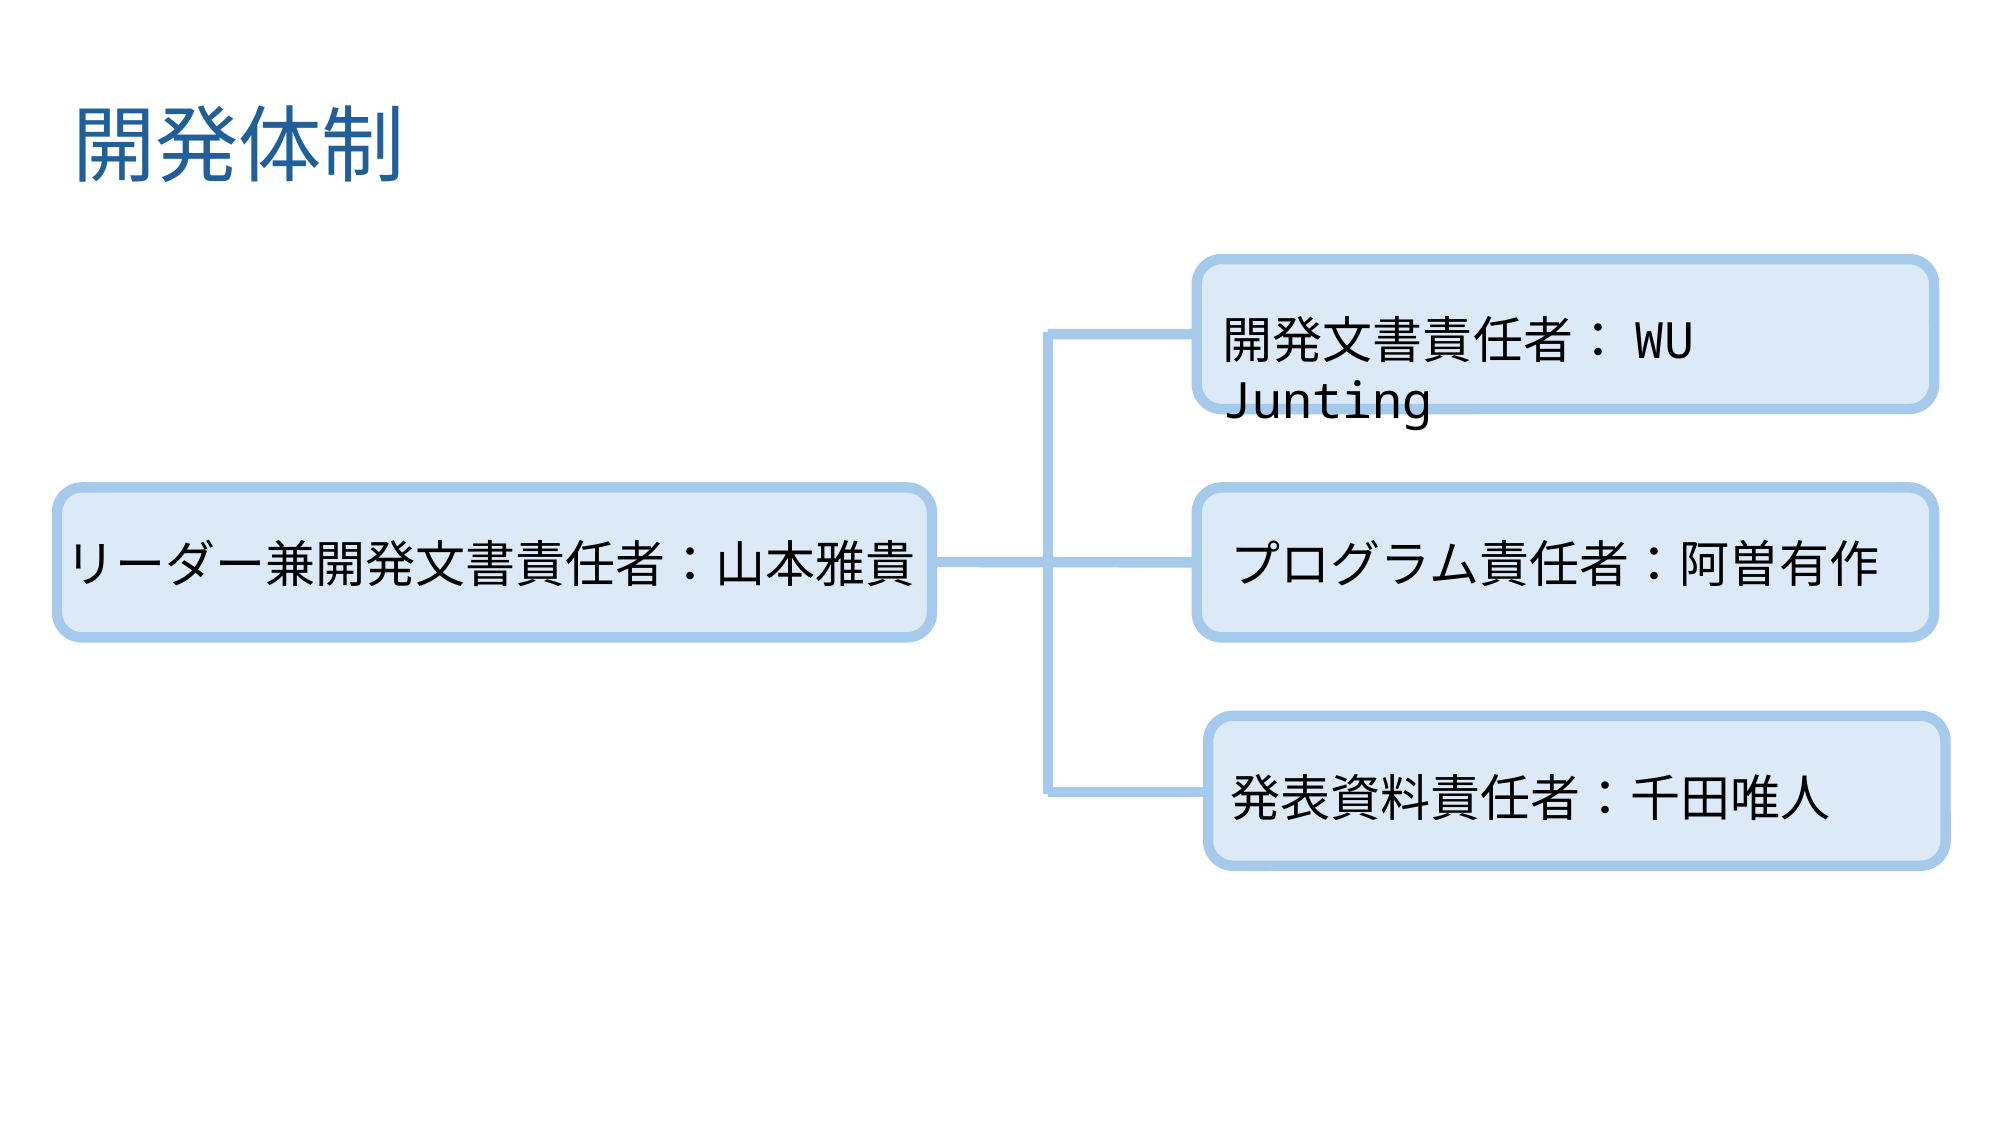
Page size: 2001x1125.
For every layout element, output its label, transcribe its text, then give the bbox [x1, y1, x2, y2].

text_box 開発文書責任者：WU Junting [1208, 300, 1923, 436]
text_box リーダー兼開発文書責任者：山本雅貴 [50, 524, 932, 600]
text_box [1195, 485, 1936, 640]
text_box プログラム責任者：阿曽有作 [1216, 524, 1923, 600]
text_box [55, 568, 934, 640]
title 開発体制 [56, 85, 502, 213]
text_box [55, 485, 934, 556]
text_box [1195, 257, 1936, 407]
text_box 発表資料責任者：千田唯人 [1216, 759, 1923, 835]
text_box [1206, 714, 1948, 868]
